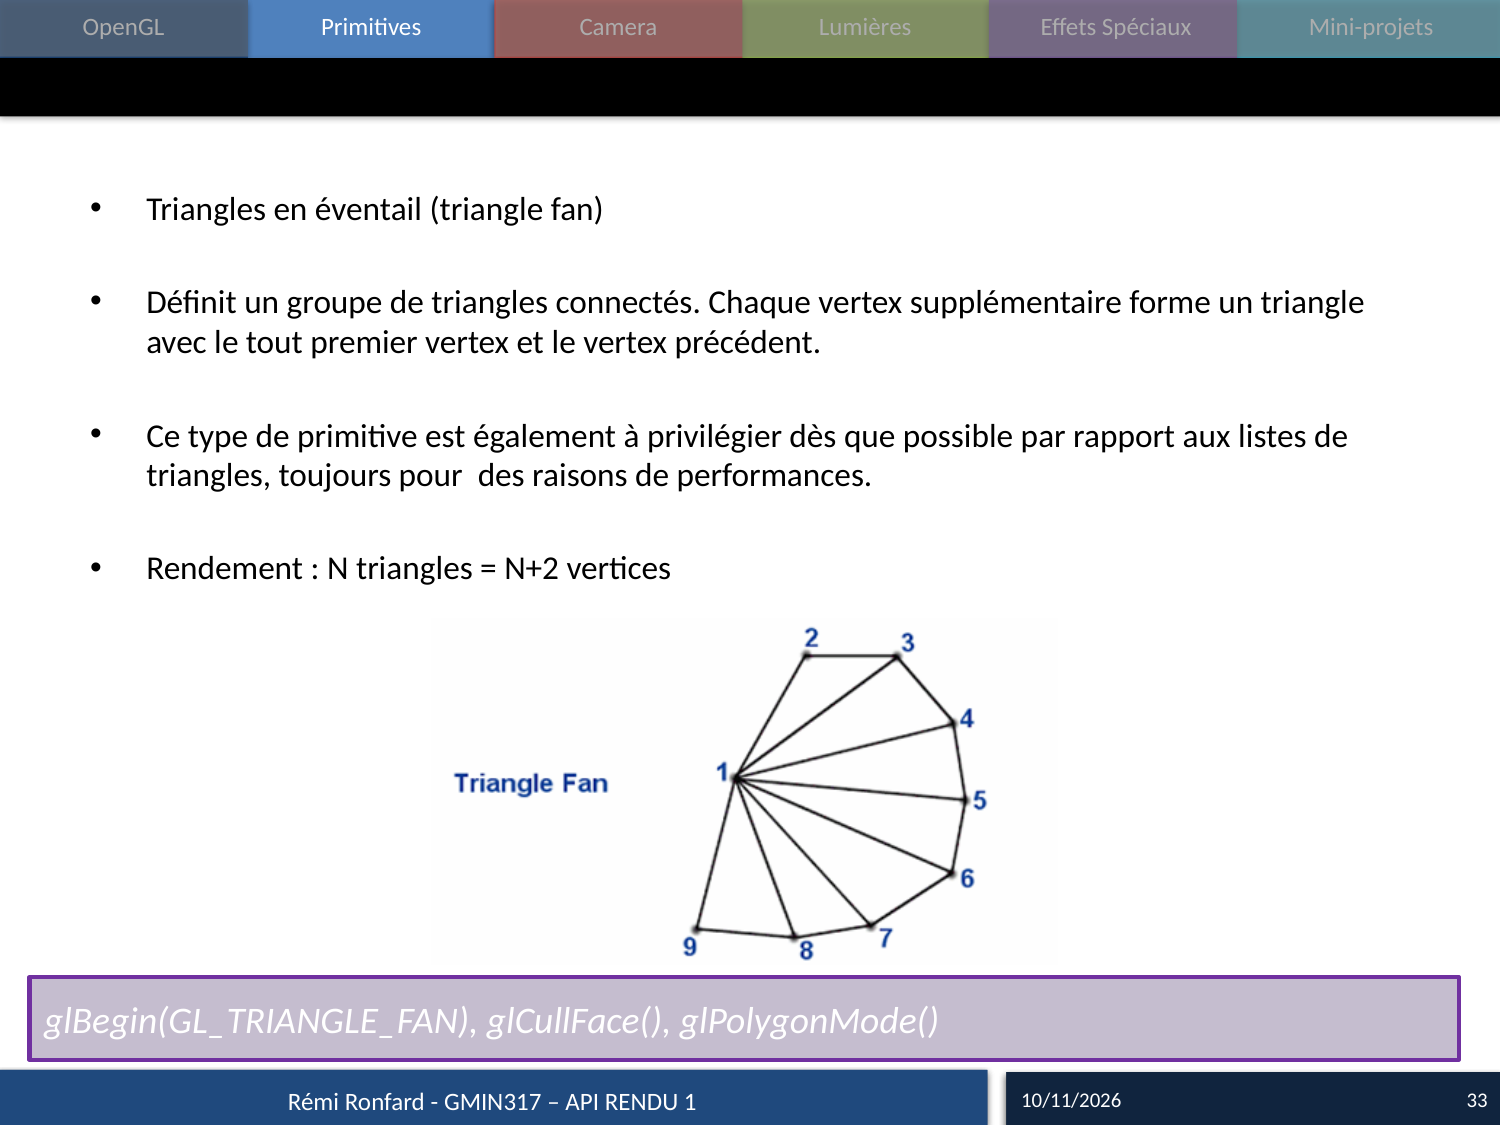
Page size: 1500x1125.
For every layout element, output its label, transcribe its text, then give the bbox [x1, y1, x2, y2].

picture [430, 618, 1058, 965]
list Triangles en éventail (triangle fan) Définit un groupe de triangles connectés. Chaque vertex supplémentaire forme un triangle avec le tout premier vertex et le vertex précédent. Ce type de primitive est également à privilégier dès que possible par rapport aux listes de triangles, toujours pour des raisons de performances. Rendement : N triangles = N+2 vertices [75, 179, 1425, 975]
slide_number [1006, 1070, 1153, 1125]
slide_number 33 [1153, 1071, 1500, 1125]
text_box glBegin(GL_TRIANGLE_FAN), glCullFace(), glPolygonMode() [27, 975, 1461, 1062]
footer Rémi Ronfard - GMIN317 – API RENDU 1 [0, 1072, 988, 1125]
